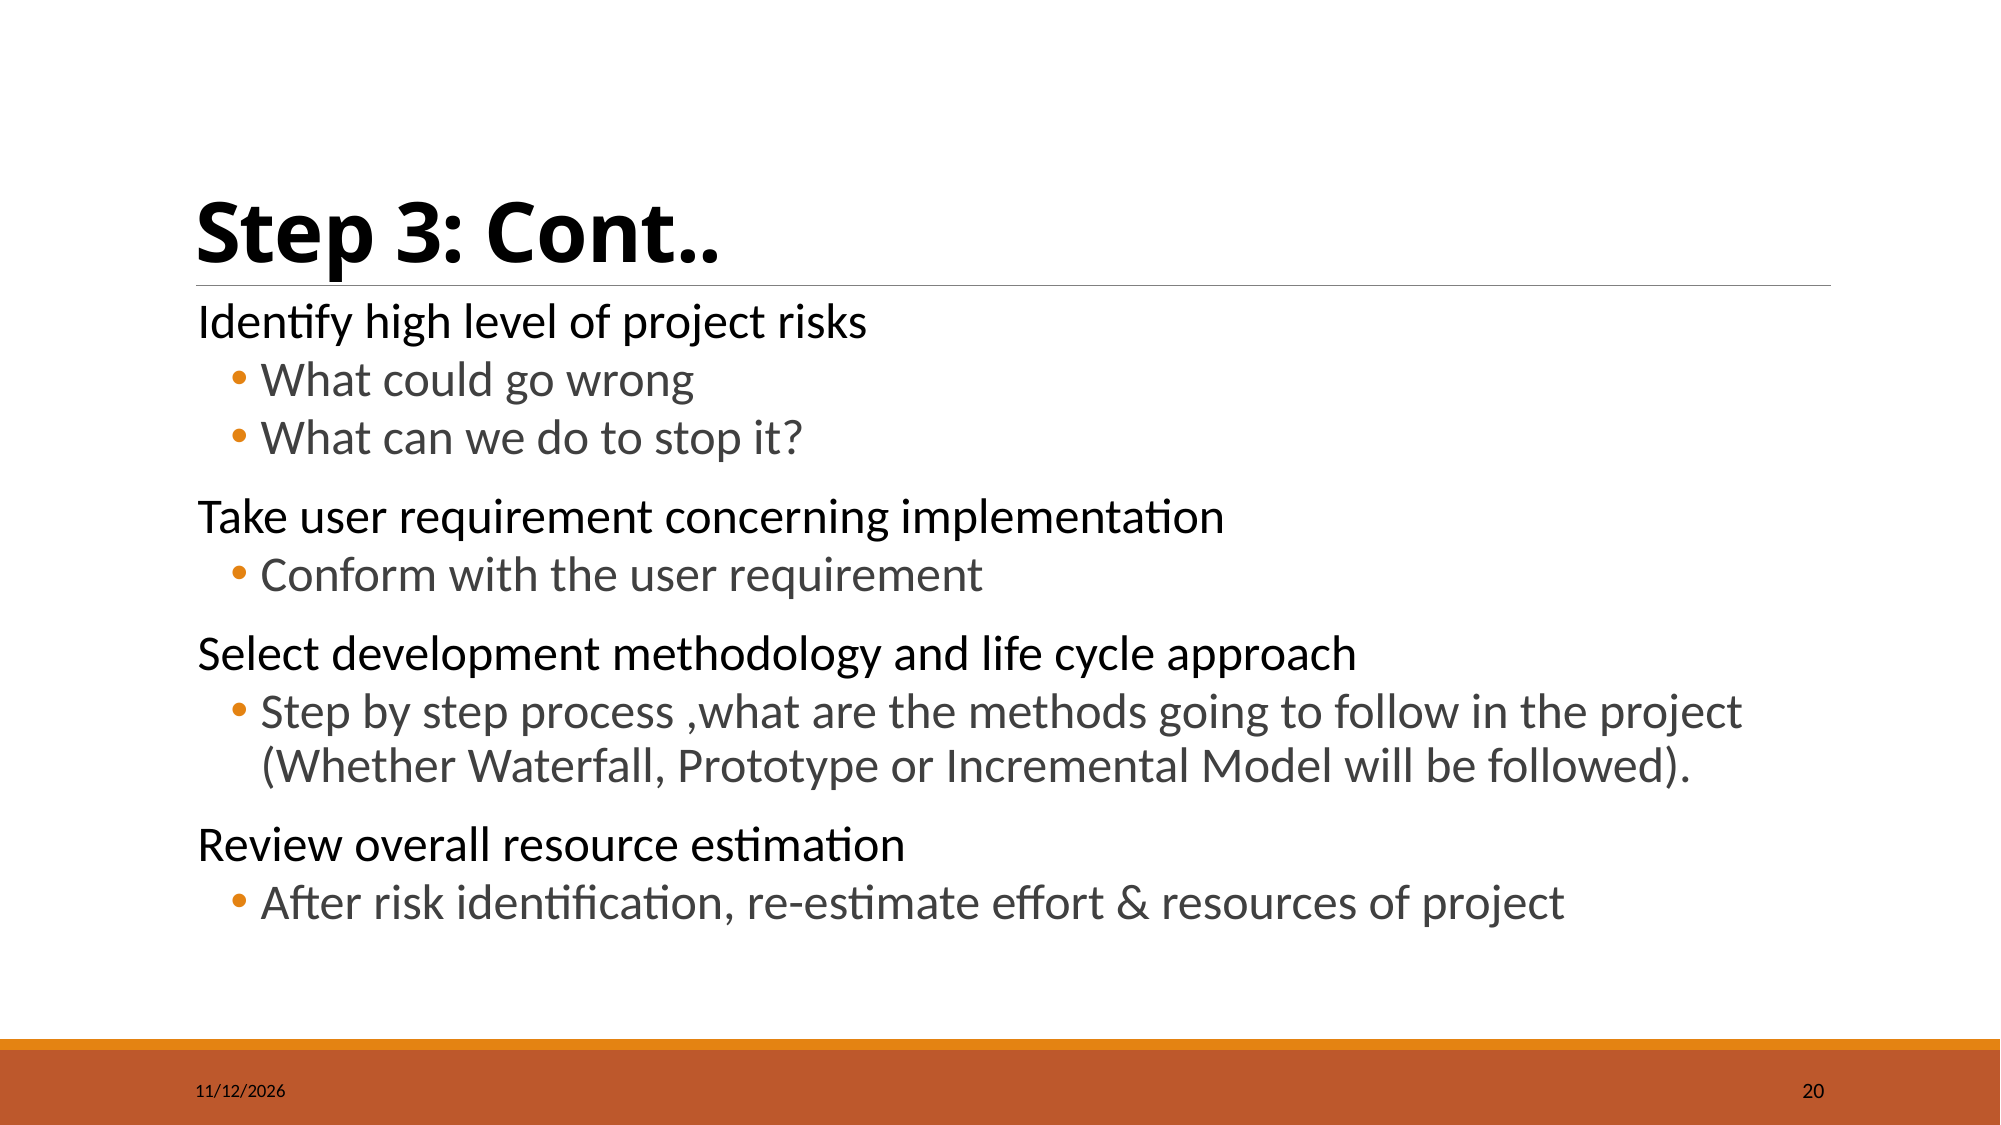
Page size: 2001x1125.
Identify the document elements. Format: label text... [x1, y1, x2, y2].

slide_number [180, 1059, 586, 1120]
slide_number 20 [1624, 1059, 1840, 1120]
list Identify high level of project risks What could go wrong What can we do to stop it? Take user requirement concerning implementation Conform with the user requirement Select development methodology and life cycle approach Step by step process ,what are the methods going to follow in the project (Whether Waterfall, Prototype or Incremental Model will be followed). Review overall resource estimation After risk identification, re-estimate effort & resources of project [197, 287, 1840, 1038]
title Step 3: Cont.. [180, 174, 1410, 288]
